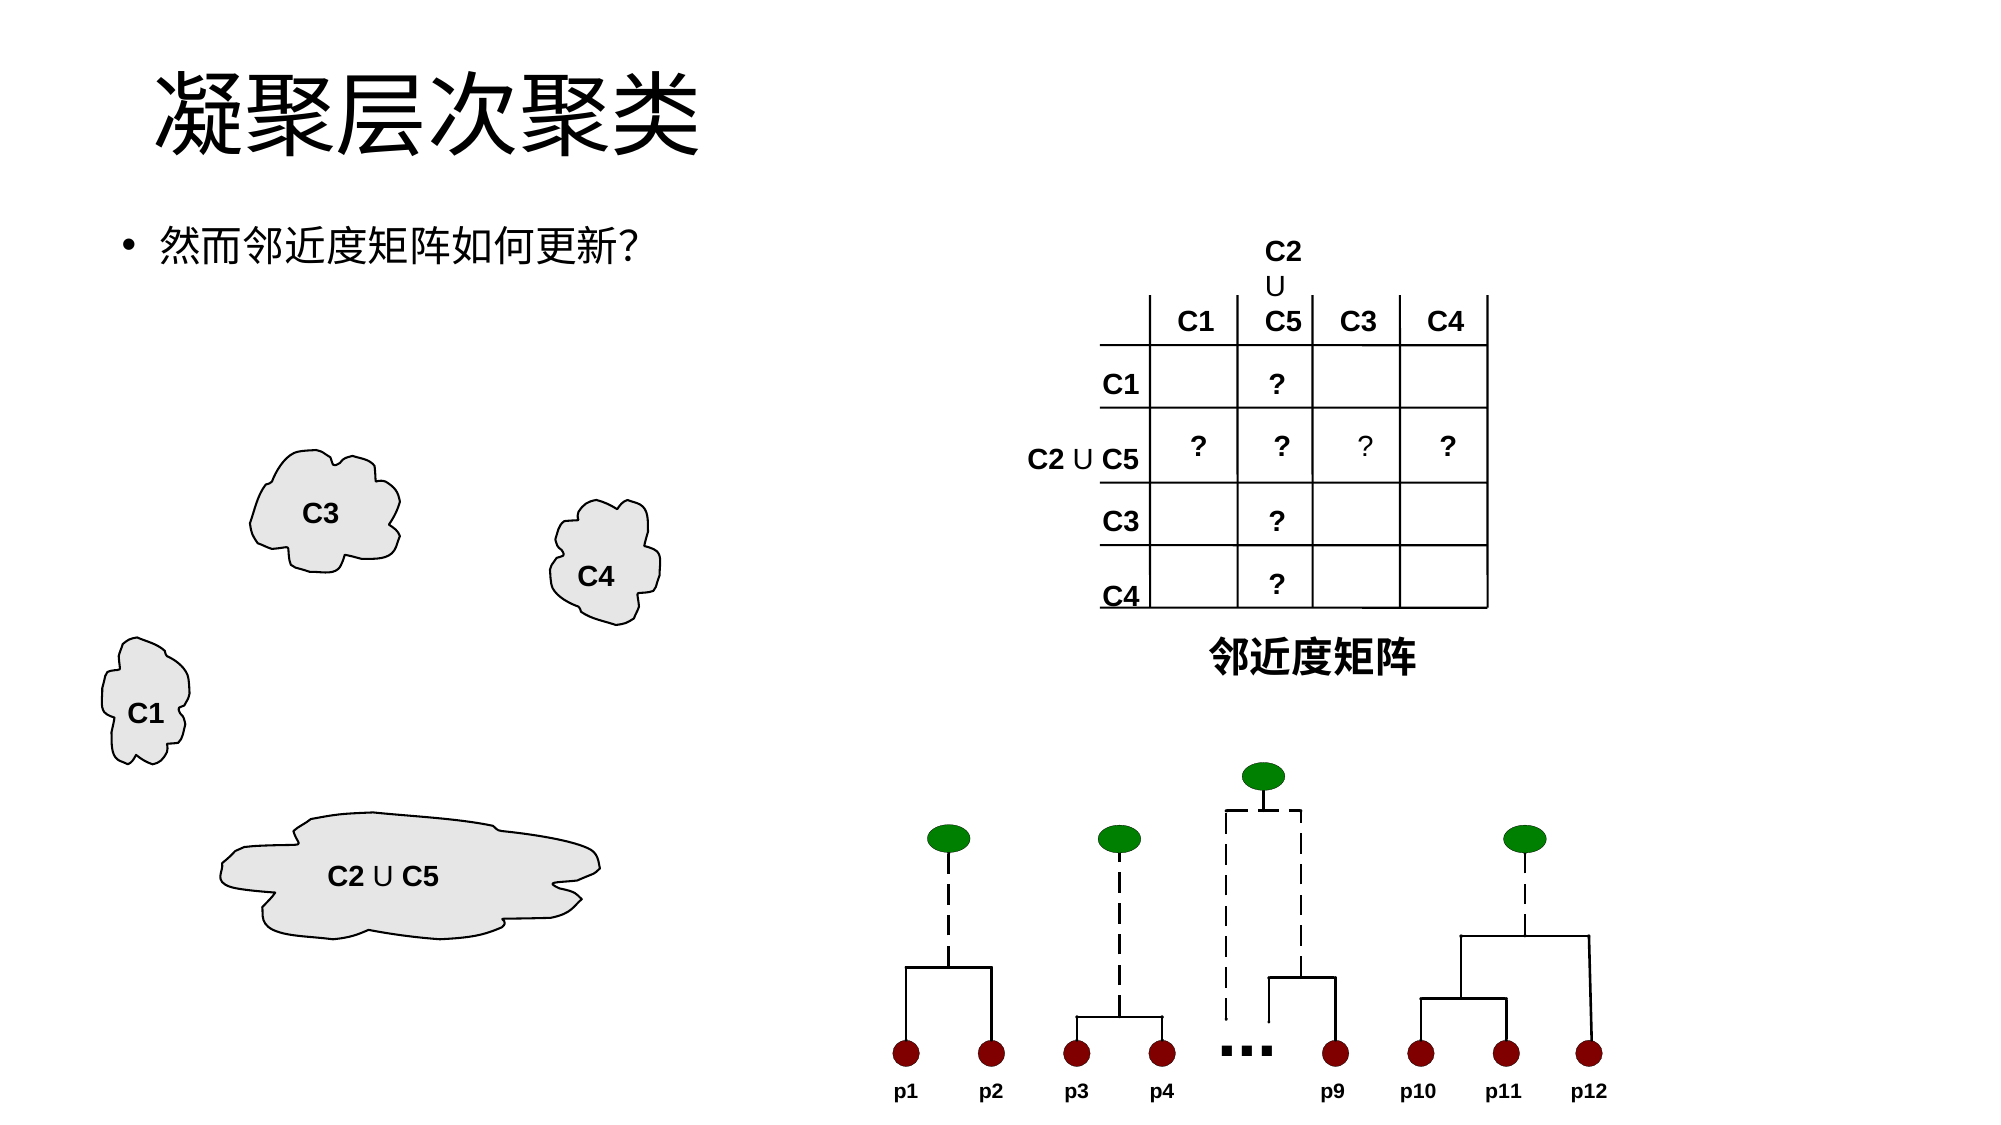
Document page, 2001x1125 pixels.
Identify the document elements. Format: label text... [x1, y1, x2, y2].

text_box [249, 450, 400, 573]
text_box [111, 729, 182, 765]
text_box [891, 760, 1609, 1107]
text_box 邻近度矩阵 [1106, 623, 1519, 689]
title 凝聚层次聚类 [137, 10, 1863, 186]
text_box C1 [112, 687, 188, 738]
text_box C4 [562, 549, 638, 600]
text_box [564, 598, 639, 625]
list 然而邻近度矩阵如何更新？ [106, 186, 1894, 264]
text_box C2 U C5 [312, 849, 475, 900]
text_box [555, 499, 661, 594]
text_box [220, 812, 600, 940]
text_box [849, 225, 2000, 621]
text_box [549, 556, 562, 599]
text_box [101, 637, 190, 717]
text_box C3 [287, 487, 363, 538]
